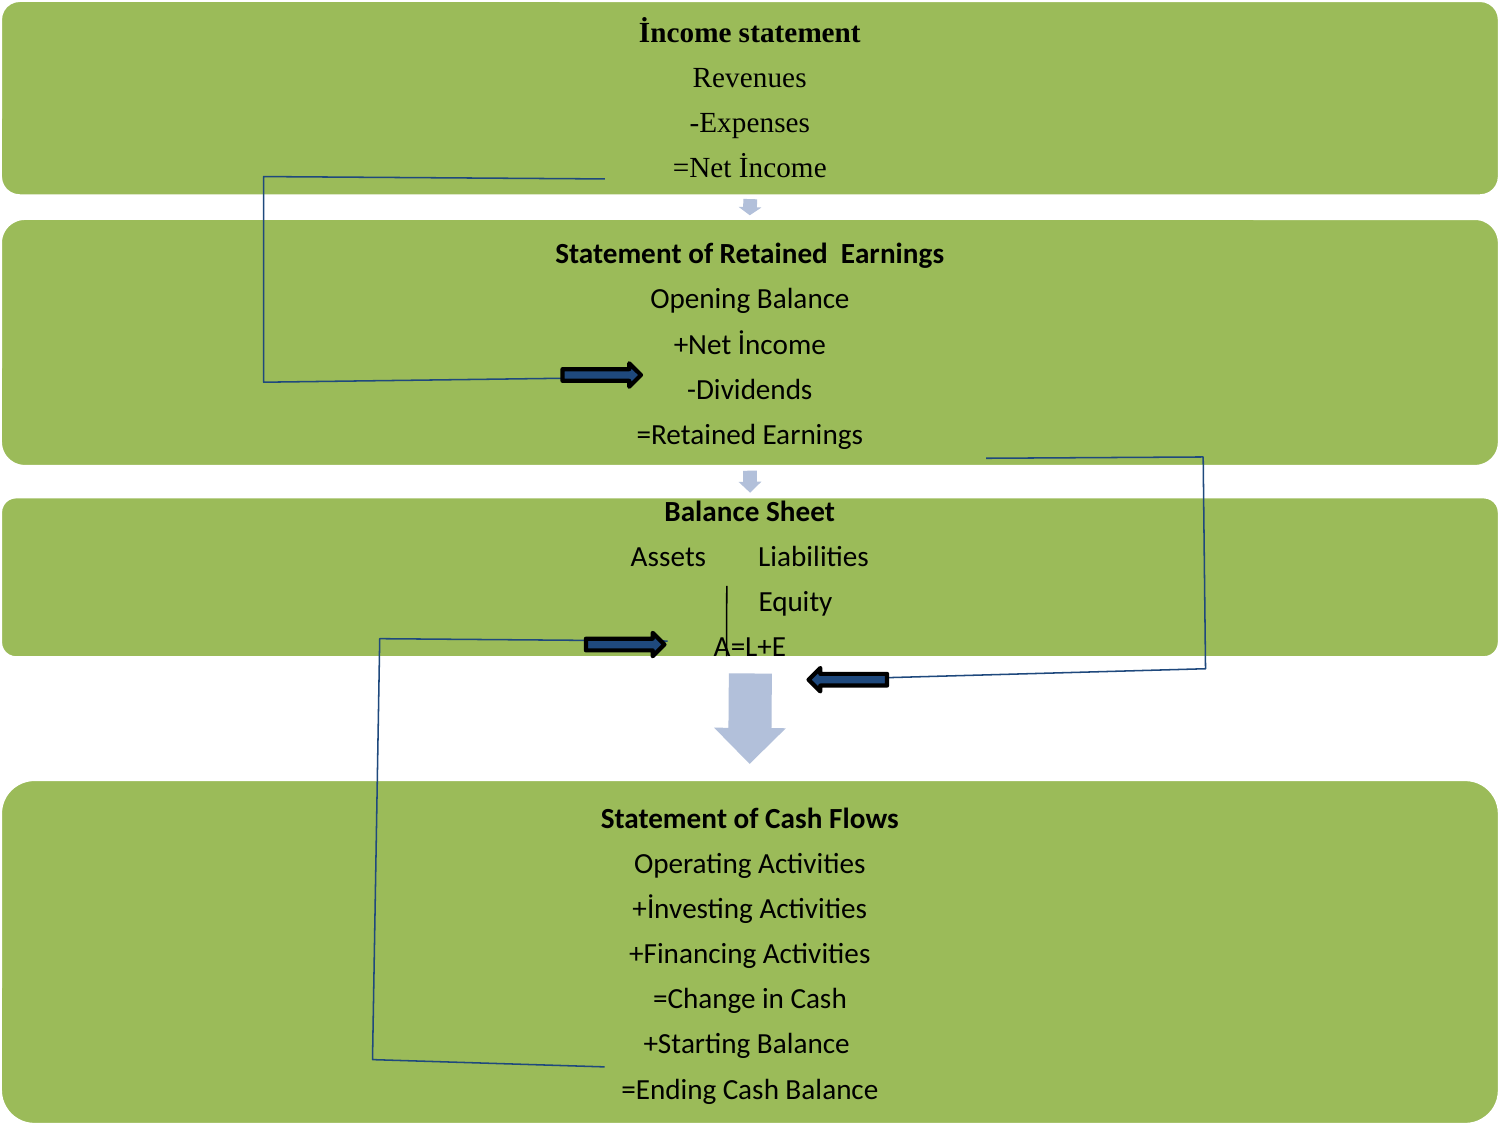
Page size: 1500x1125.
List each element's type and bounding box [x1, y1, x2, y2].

text_box [0, 0, 1500, 1125]
